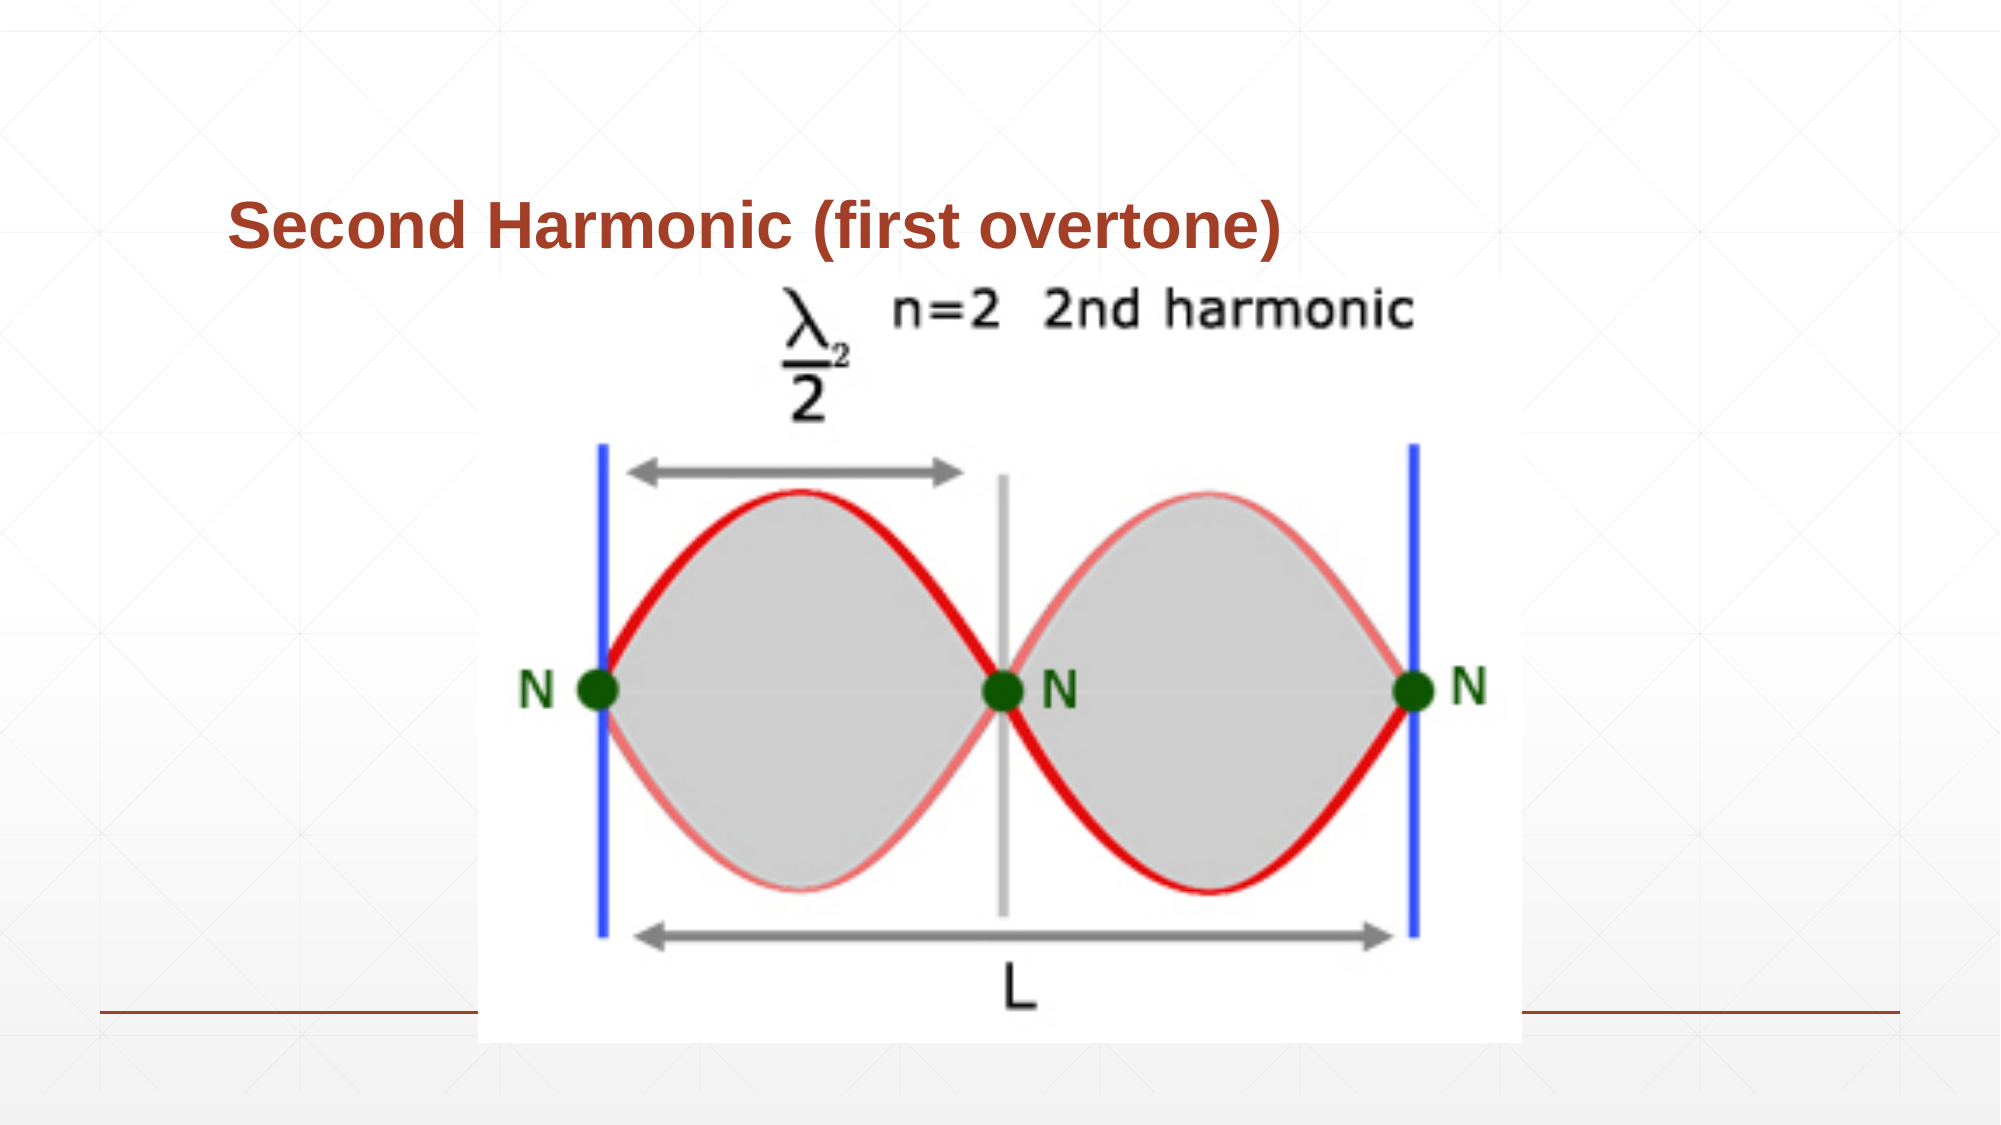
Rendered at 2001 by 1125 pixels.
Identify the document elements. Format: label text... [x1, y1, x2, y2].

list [478, 277, 1521, 1043]
title Second Harmonic (first overtone) [212, 82, 1788, 271]
